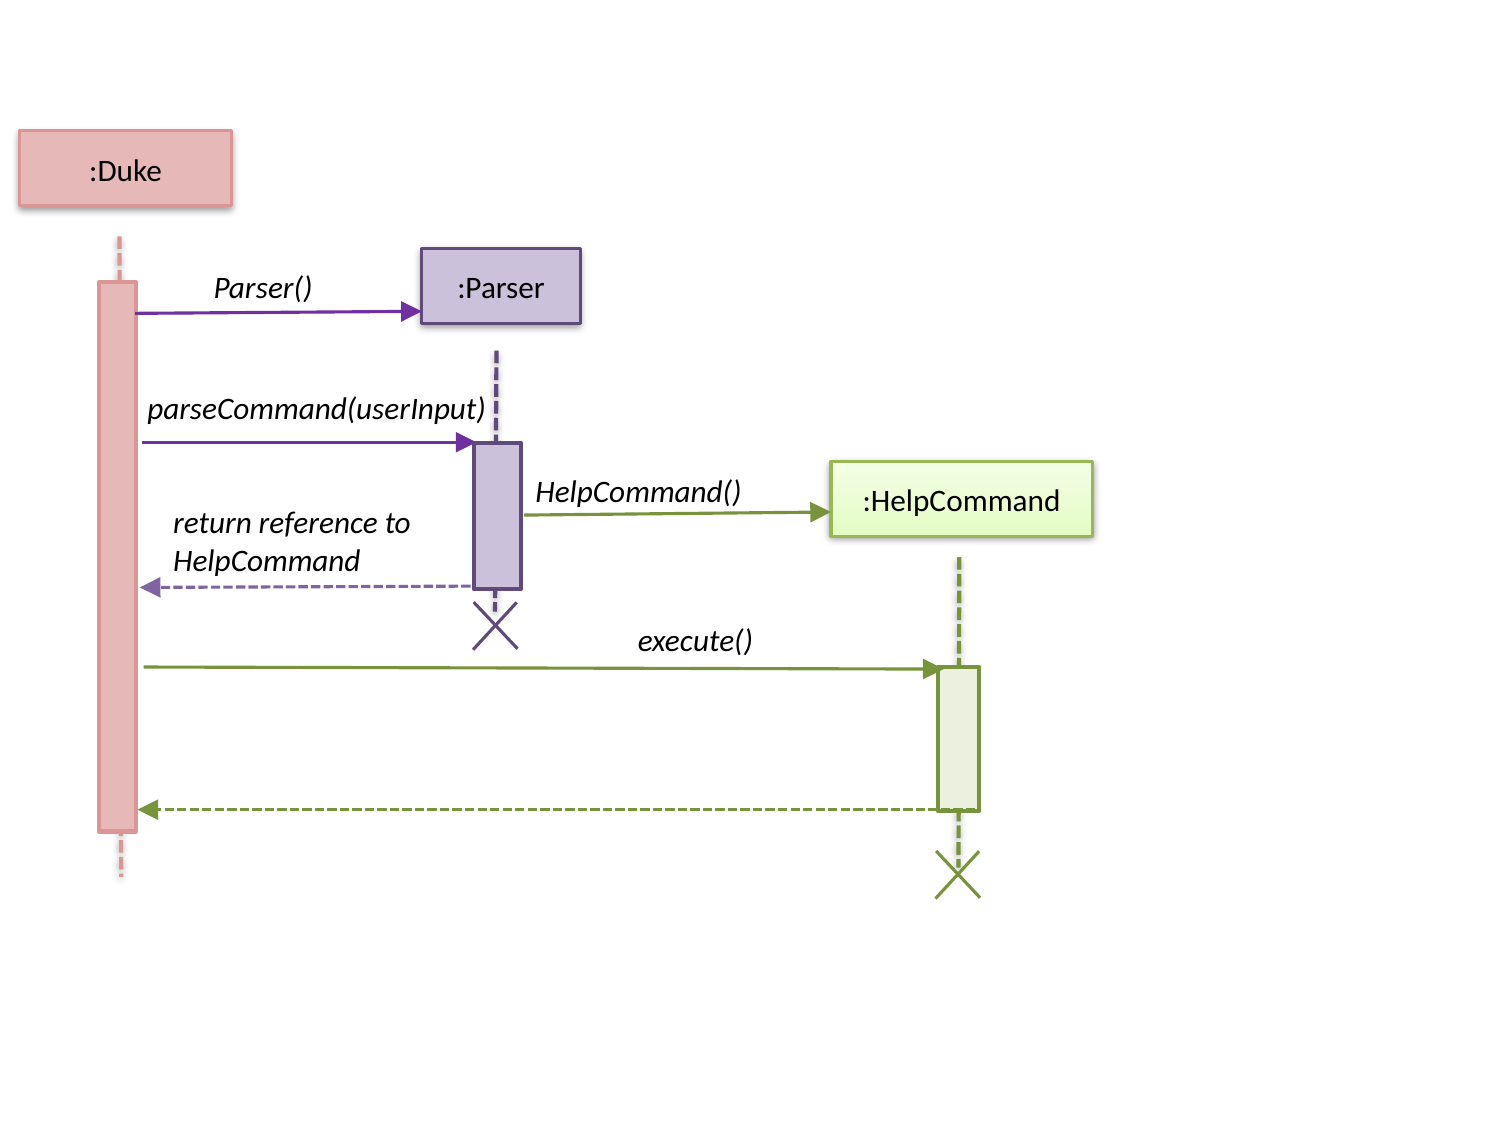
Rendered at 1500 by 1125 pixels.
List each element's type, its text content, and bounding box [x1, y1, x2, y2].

text_box [957, 557, 962, 570]
text_box [494, 367, 499, 380]
text_box [117, 253, 122, 266]
text_box [117, 269, 122, 280]
text_box return reference to HelpCommand [158, 495, 439, 585]
text_box [957, 590, 962, 604]
text_box :Parser [421, 248, 581, 324]
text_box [470, 604, 519, 649]
text_box [957, 607, 962, 621]
text_box [119, 856, 124, 870]
text_box HelpCommand() [520, 463, 863, 516]
text_box [810, 516, 824, 523]
text_box [139, 577, 166, 598]
text_box [141, 431, 474, 453]
text_box parseCommand(userInput) [132, 380, 543, 433]
text_box :Duke [18, 130, 232, 207]
text_box Parser() [198, 259, 393, 312]
text_box [118, 840, 124, 853]
text_box [956, 825, 961, 839]
text_box execute() [623, 612, 769, 665]
text_box [137, 799, 161, 821]
text_box :HelpCommand [830, 461, 1094, 537]
text_box [957, 573, 962, 587]
text_box [956, 624, 962, 637]
text_box [956, 657, 962, 665]
text_box [936, 665, 981, 813]
text_box [143, 658, 944, 680]
text_box [493, 434, 499, 441]
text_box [933, 852, 982, 898]
text_box [393, 301, 422, 322]
text_box [493, 591, 498, 599]
text_box [472, 441, 523, 591]
text_box [956, 813, 961, 822]
text_box [956, 640, 962, 654]
text_box [97, 280, 138, 834]
text_box [494, 350, 499, 364]
text_box [117, 236, 122, 249]
